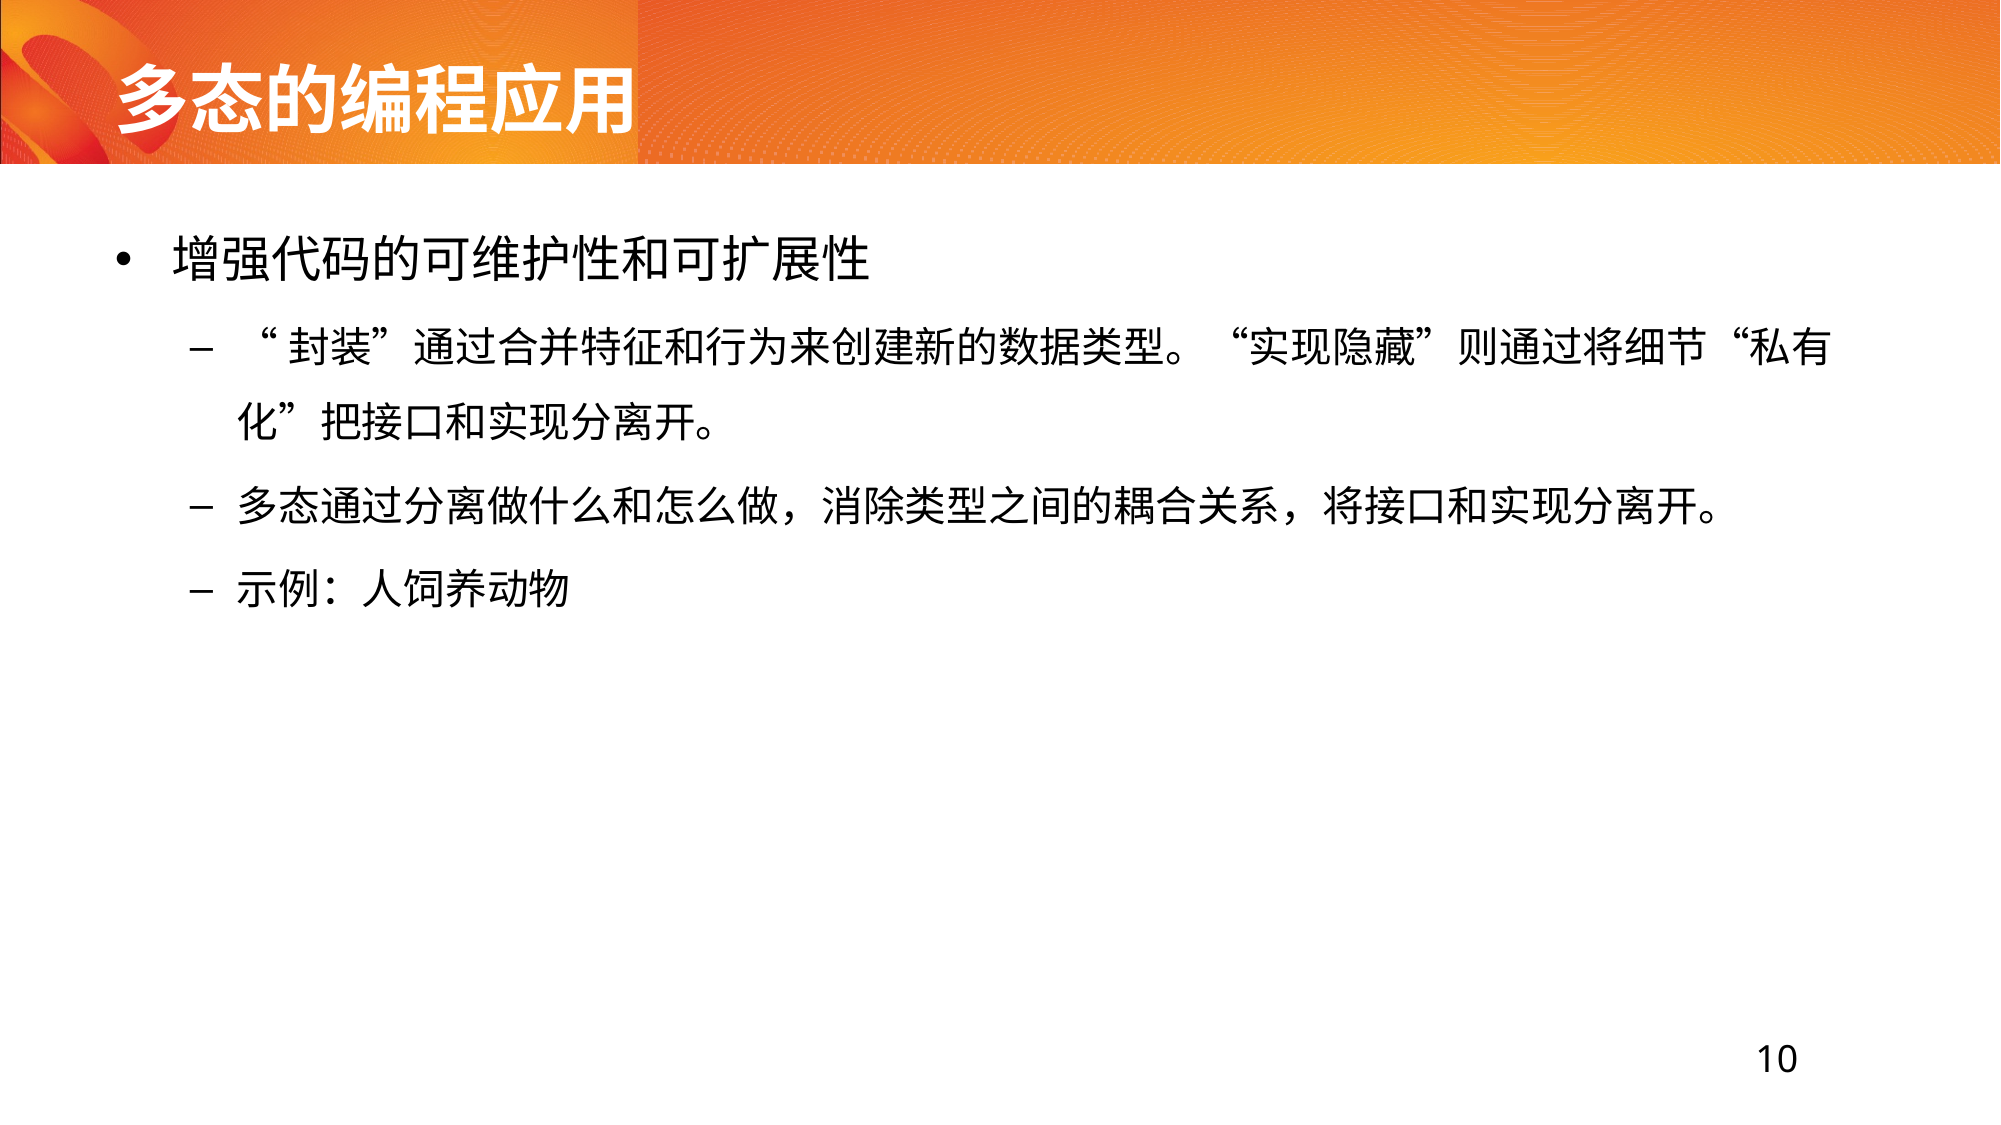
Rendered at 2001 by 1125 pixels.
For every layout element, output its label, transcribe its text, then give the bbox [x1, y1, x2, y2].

picture [0, 0, 2000, 164]
list 增强代码的可维护性和可扩展性 “封装”通过合并特征和行为来创建新的数据类型。“实现隐藏”则通过将细节“私有化”把接口和实现分离开。 多态通过分离做什么和怎么做，消除类型之间的耦合关系，将接口和实现分离开。 示例：人饲养动物 [99, 190, 1922, 1005]
title 多态的编程应用 [99, 45, 1900, 167]
